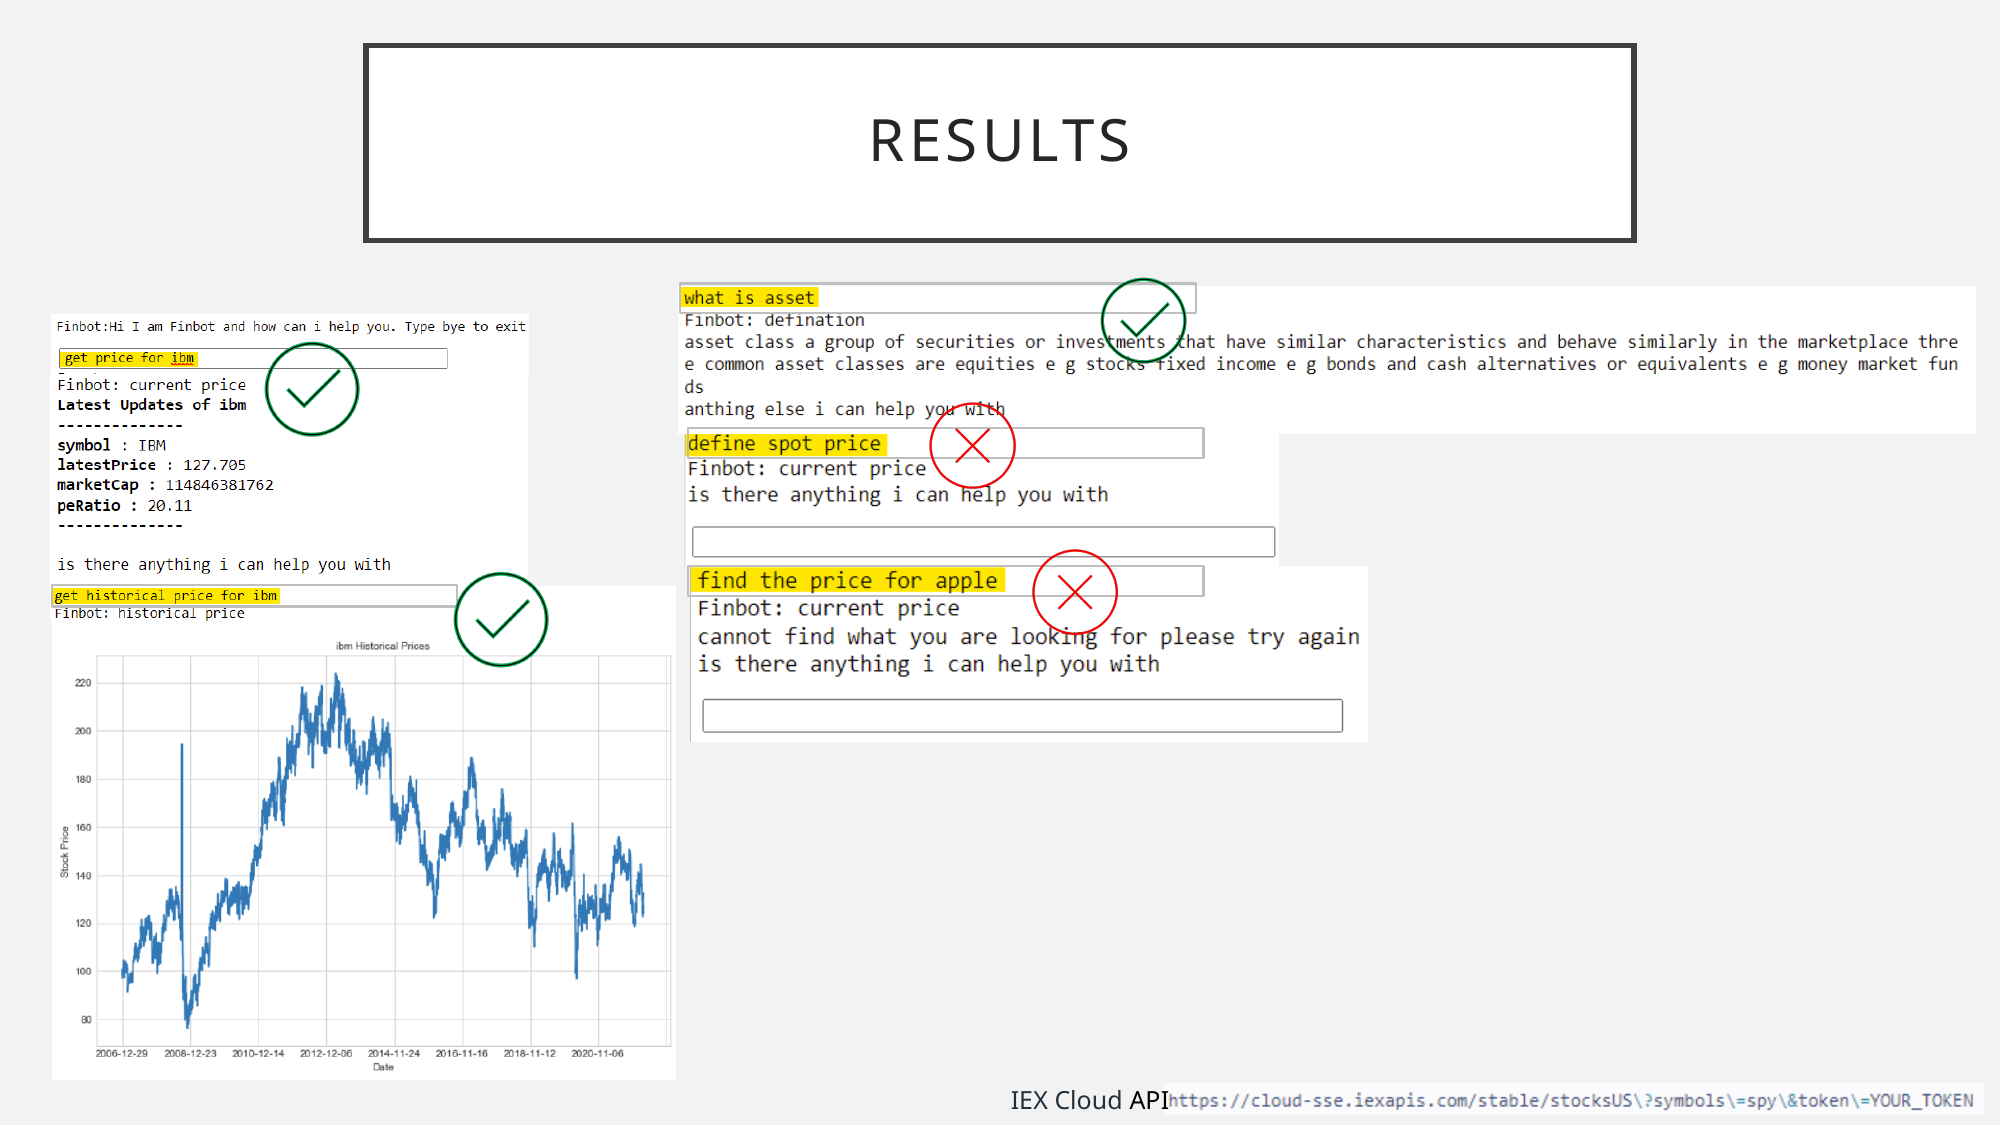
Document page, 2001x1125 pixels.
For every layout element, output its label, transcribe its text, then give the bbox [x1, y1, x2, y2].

title RESULTS [363, 43, 1637, 243]
text_box IEX Cloud API [856, 1083, 1324, 1116]
text_box [679, 282, 1089, 286]
picture [50, 314, 676, 1080]
picture [678, 267, 1976, 742]
picture [1164, 1083, 1984, 1115]
